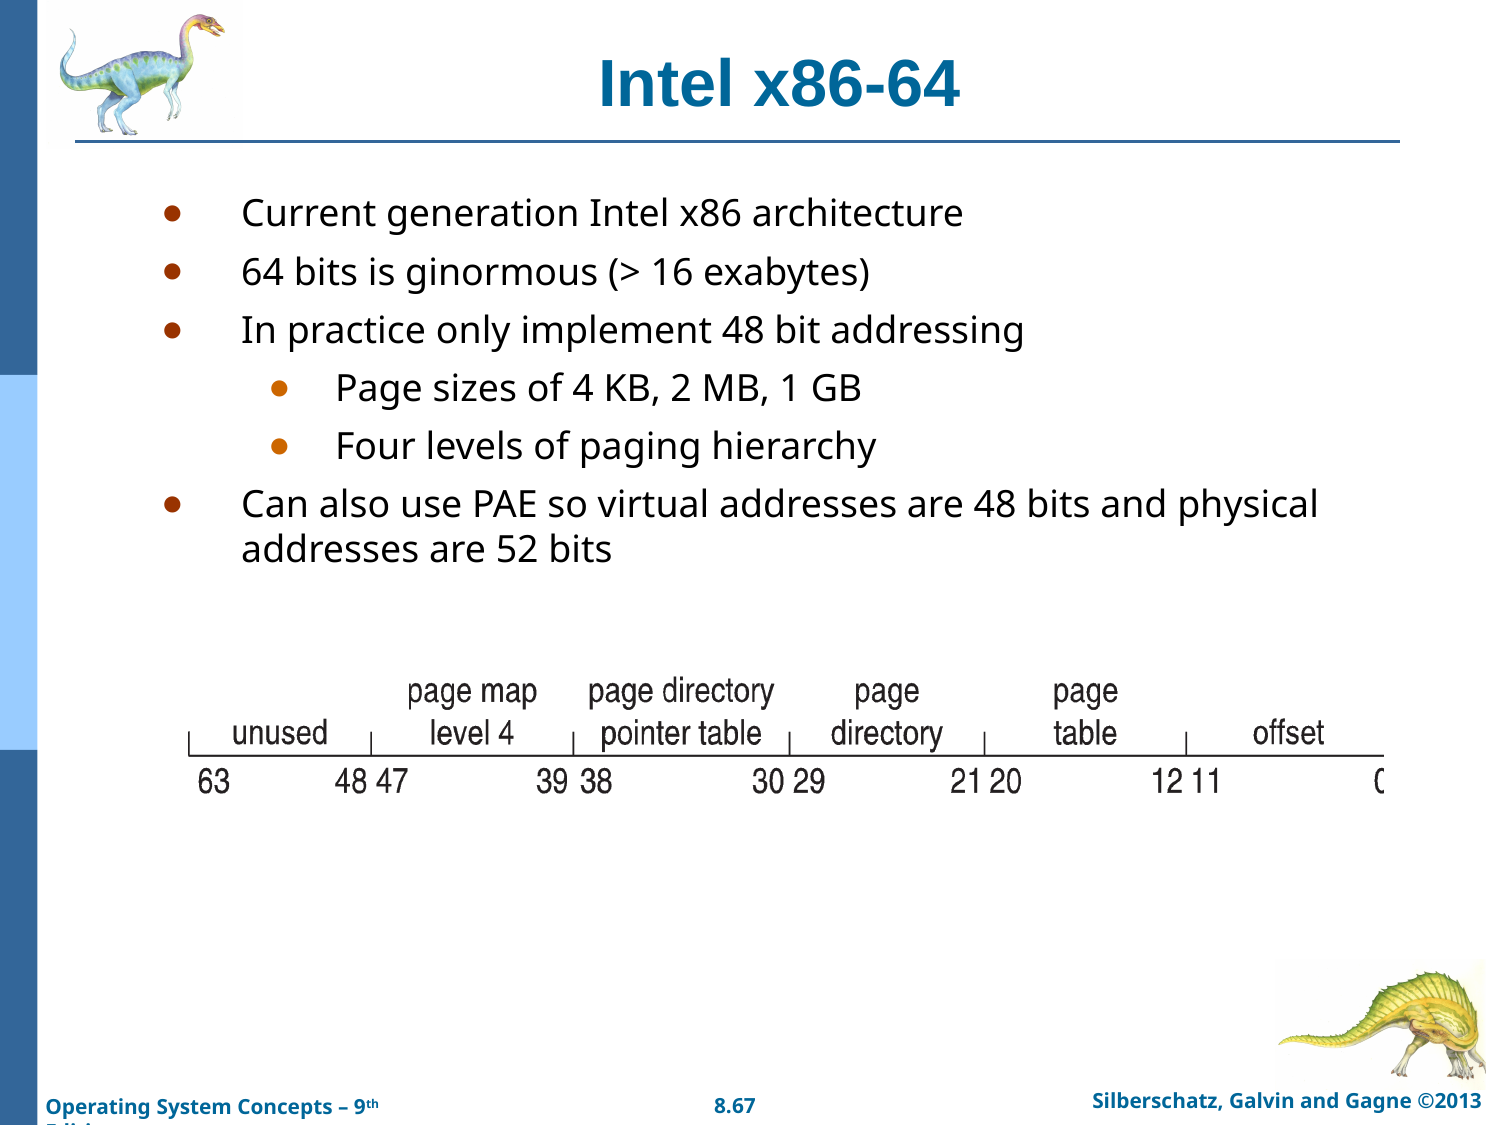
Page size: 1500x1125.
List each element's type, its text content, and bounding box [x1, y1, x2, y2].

picture [1275, 959, 1486, 1090]
title Intel x86-64 [134, 32, 1425, 128]
text_box Current generation Intel x86 architecture 64 bits is ginormous (> 16 exabytes) In practice only implement 48 bit addressing Page sizes of 4 KB, 2 MB, 1 GB Four levels of paging hierarchy Can also use PAE so virtual addresses are 48 bits and physical addresses are 52 bits [150, 184, 1392, 637]
picture [46, 0, 243, 149]
picture [188, 673, 1384, 795]
